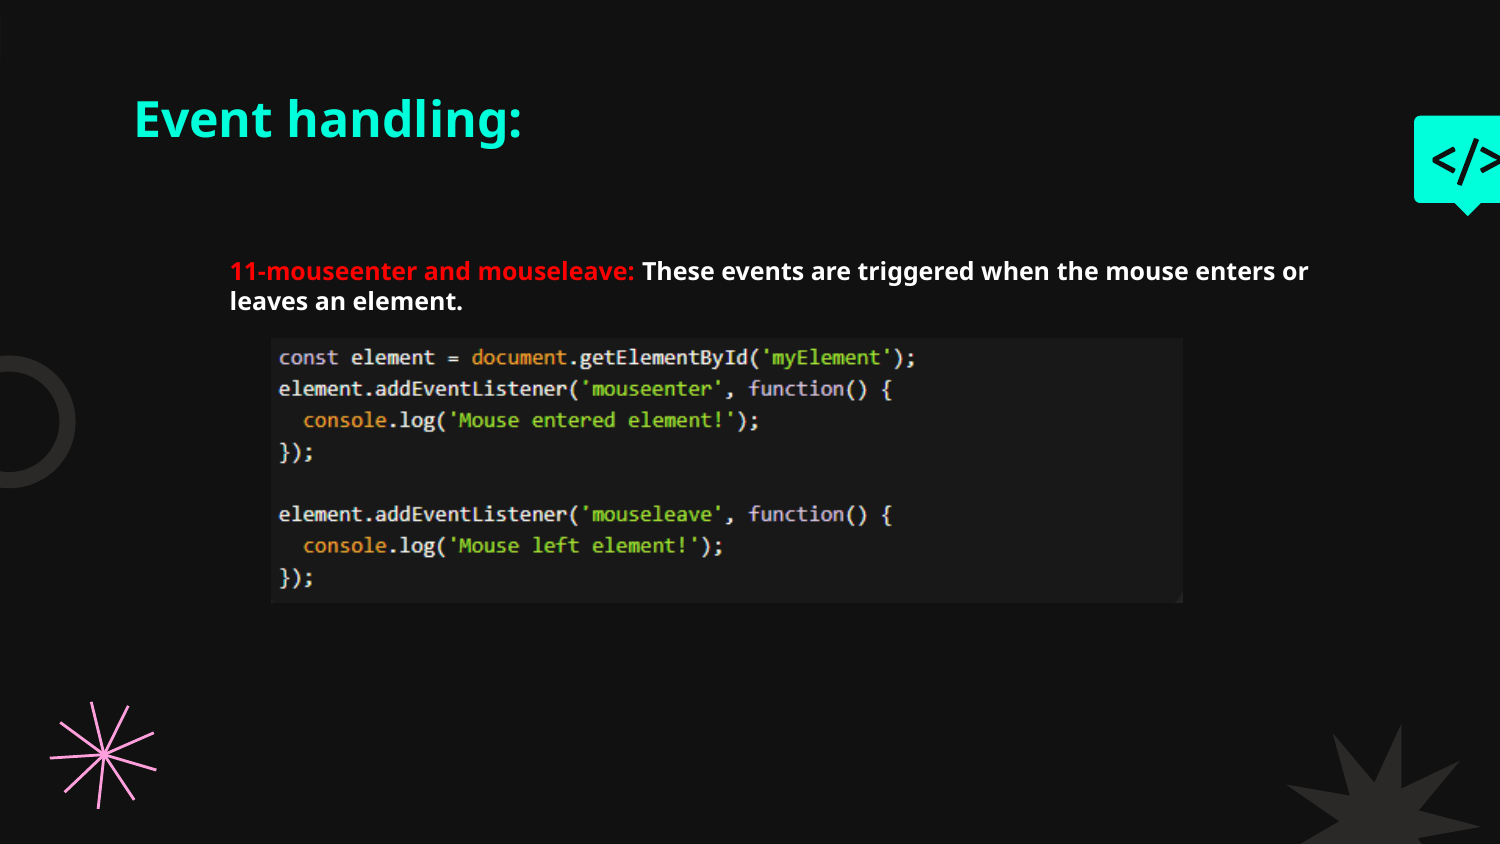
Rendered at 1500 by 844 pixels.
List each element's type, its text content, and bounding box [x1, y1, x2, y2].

picture [271, 338, 1183, 603]
title Event handling: [118, 72, 1382, 167]
subtitle 11-mouseenter and mouseleave: These events are triggered when the mouse enters or leaves an element. [189, 240, 1372, 771]
